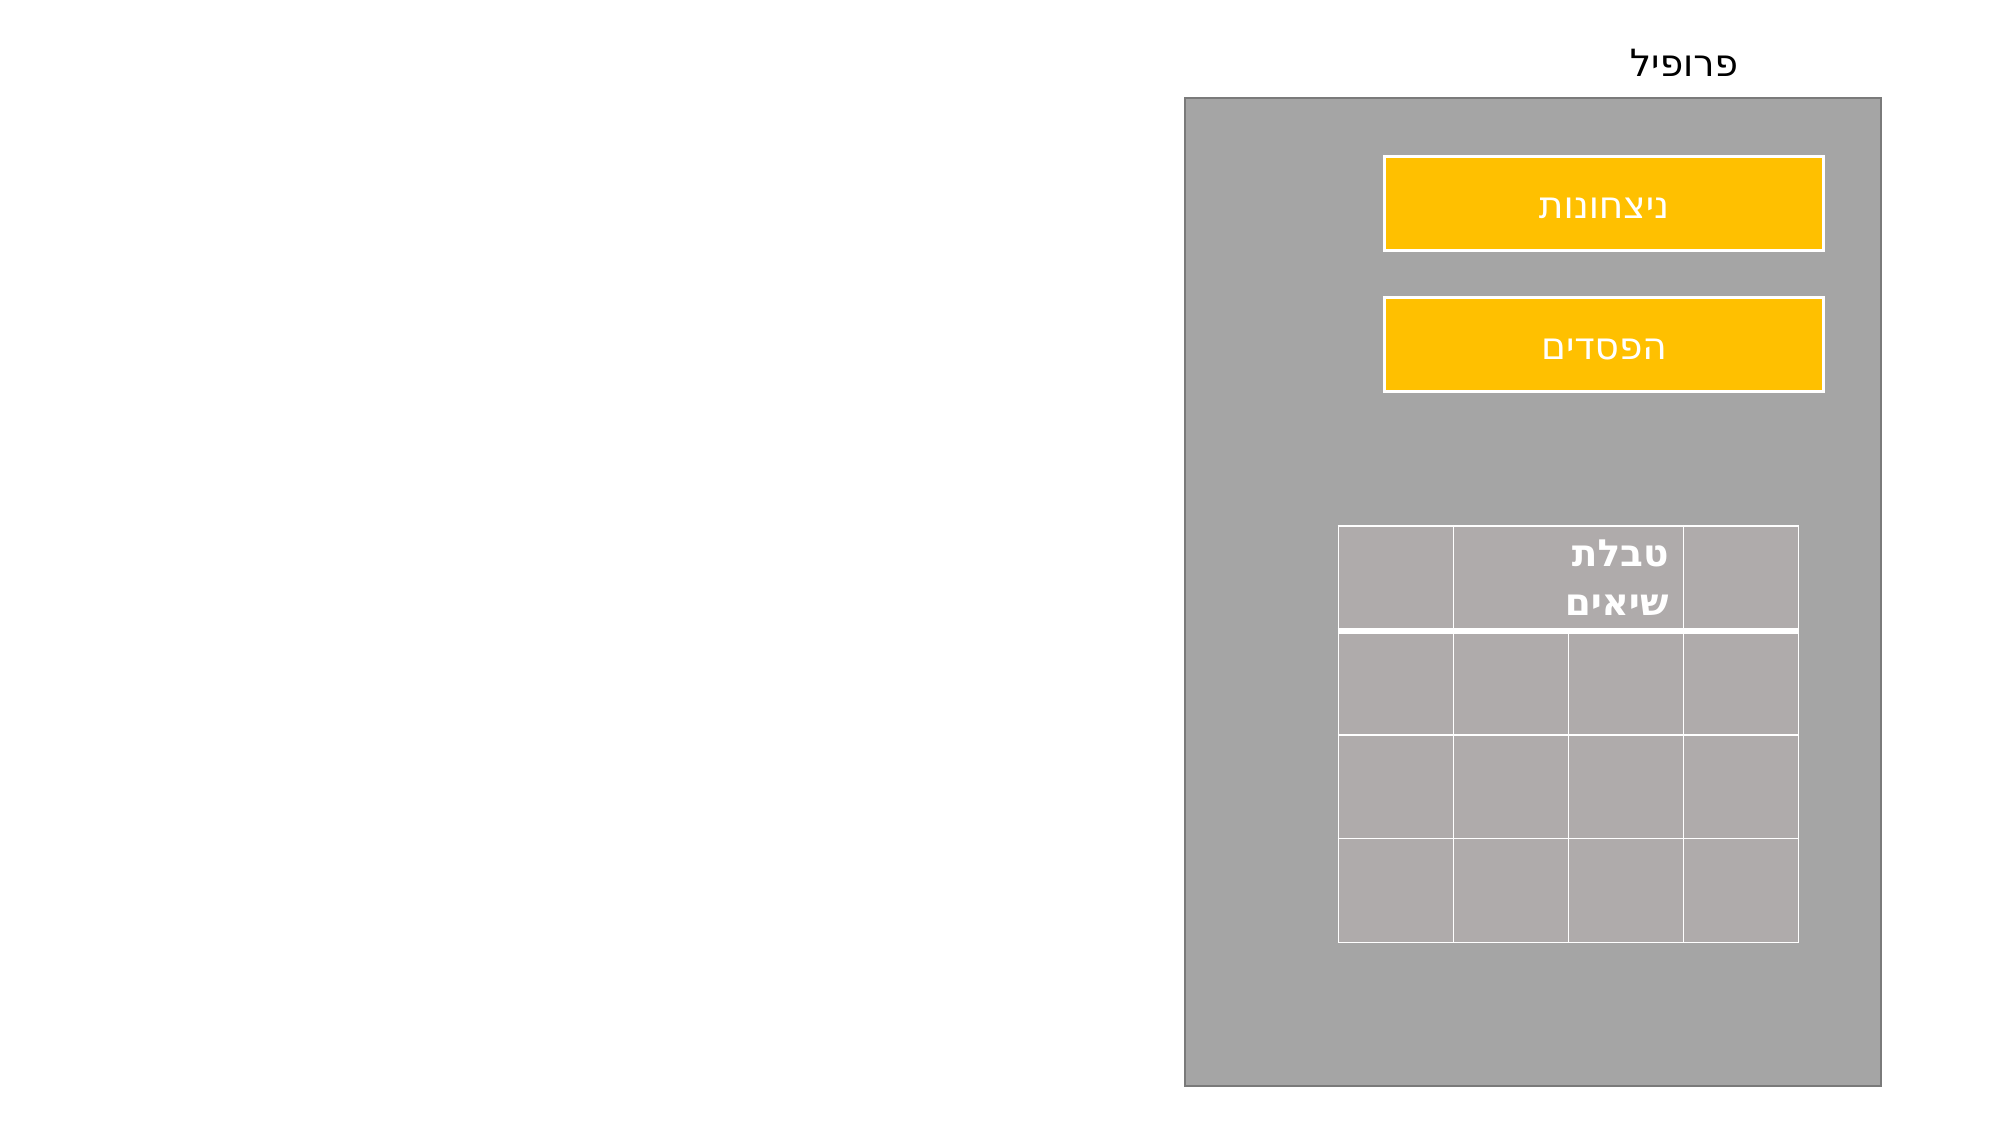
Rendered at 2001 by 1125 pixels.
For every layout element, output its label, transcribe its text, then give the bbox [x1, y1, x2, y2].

table_cell [1684, 839, 1798, 942]
table_header [1684, 527, 1798, 628]
text_box הפסדים [1383, 296, 1825, 393]
text_box ניצחונות [1383, 155, 1825, 252]
table_header [1339, 527, 1453, 628]
table_cell [1569, 736, 1683, 838]
table_header טבלת שיאים [1454, 527, 1683, 628]
text_box פרופיל [1384, 32, 1753, 92]
table_cell [1684, 736, 1798, 838]
table_cell [1339, 839, 1453, 942]
table_cell [1569, 839, 1683, 942]
table_cell [1569, 634, 1683, 734]
text_box [1184, 97, 1882, 1087]
table_cell [1454, 839, 1568, 942]
table_cell [1454, 736, 1568, 838]
table_cell [1684, 634, 1798, 734]
table_cell [1454, 634, 1568, 734]
table_cell [1339, 736, 1453, 838]
table_cell [1339, 634, 1453, 734]
